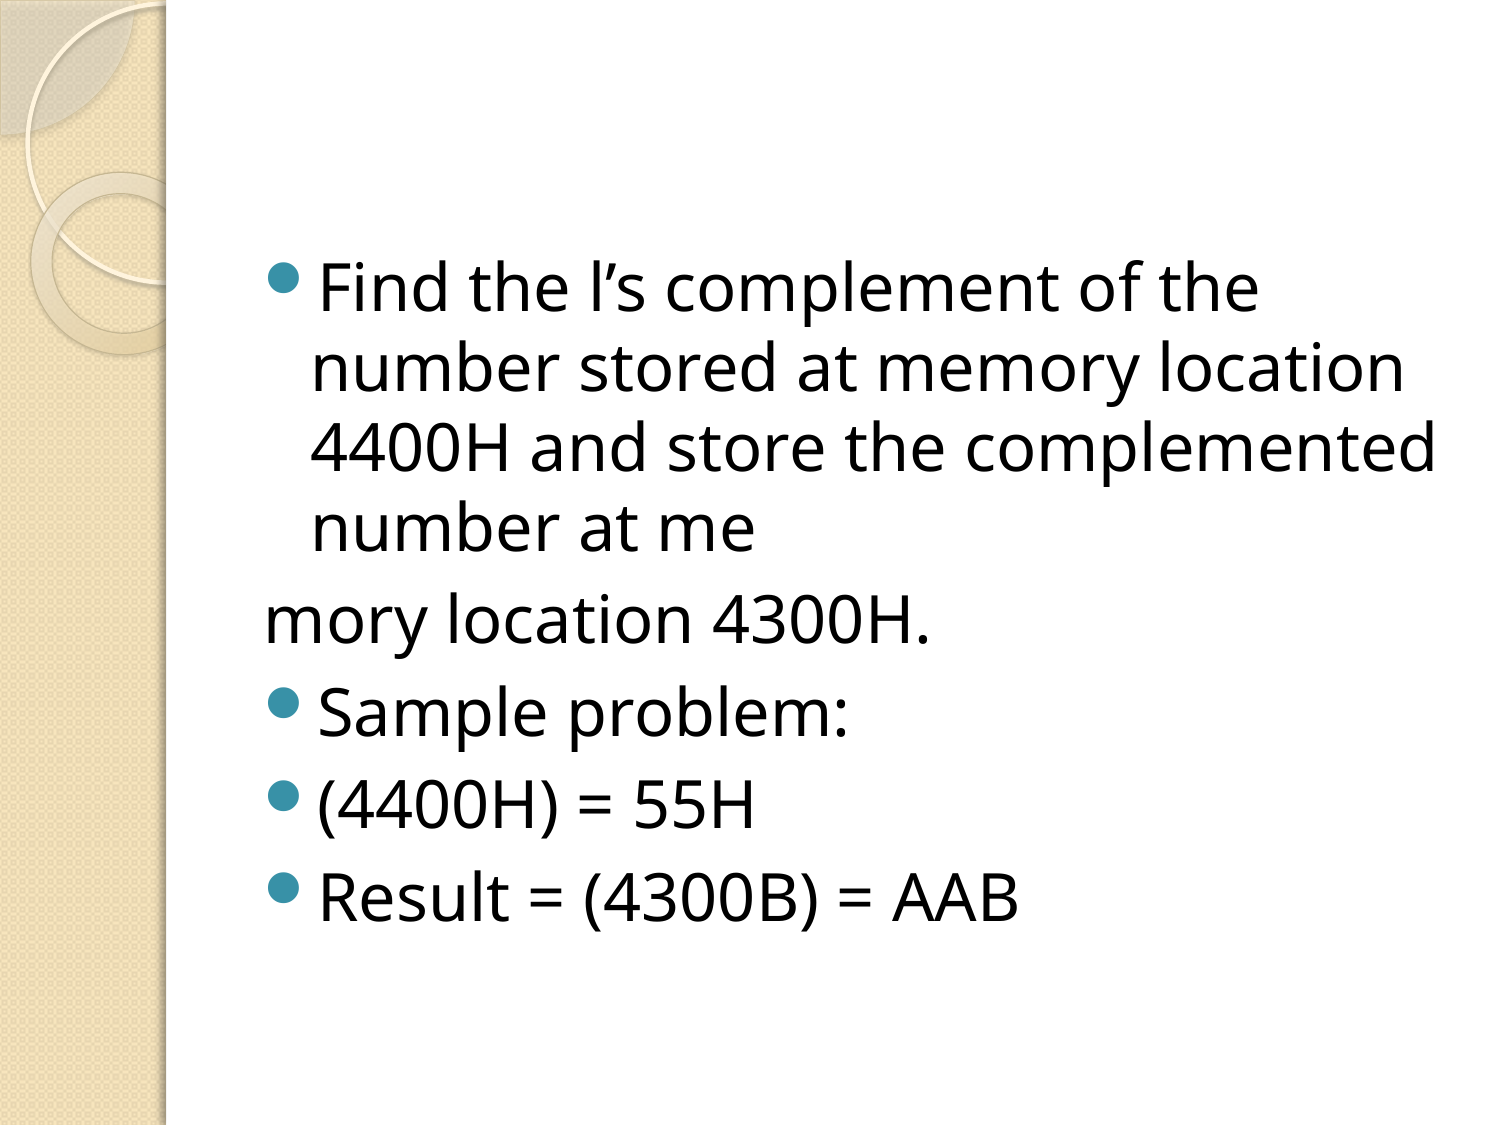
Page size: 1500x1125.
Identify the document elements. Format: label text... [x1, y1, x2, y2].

list Find the l’s complement of the number stored at memory location 4400H and store the complemented number at me mory location 4300H. Sample problem: (4400H) = 55H Result = (4300B) = AAB [235, 237, 1466, 1025]
